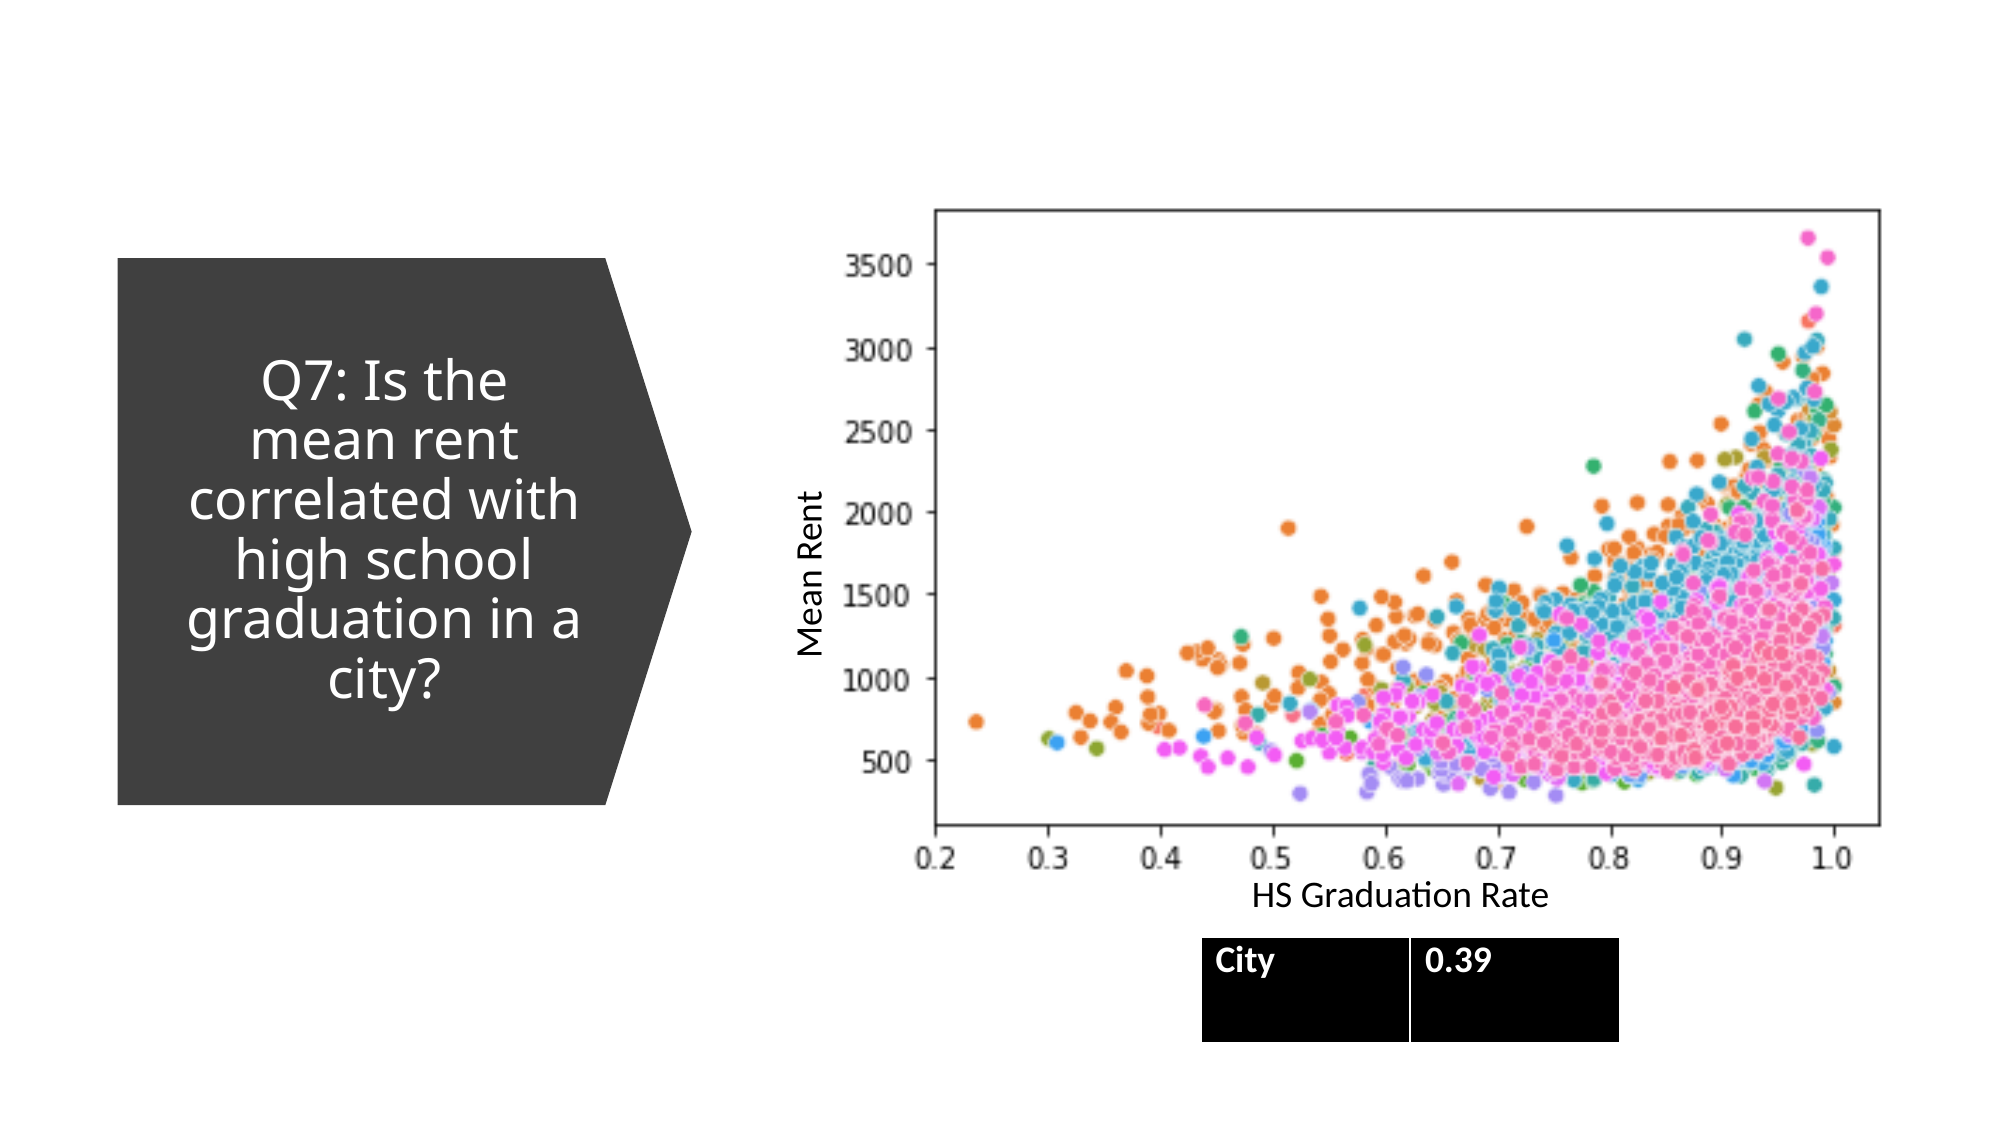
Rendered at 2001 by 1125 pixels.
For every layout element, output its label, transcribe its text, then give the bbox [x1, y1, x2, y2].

title Q7: Is the mean rent correlated with high school graduation in a city? [168, 322, 601, 741]
table_header 0.39​ [1411, 938, 1619, 1042]
text_box Mean Rent [776, 223, 828, 674]
text_box HS Graduation Rate [1236, 885, 1687, 923]
table_header City​ [1202, 938, 1409, 1042]
text_box [116, 257, 693, 807]
picture [828, 193, 1898, 885]
